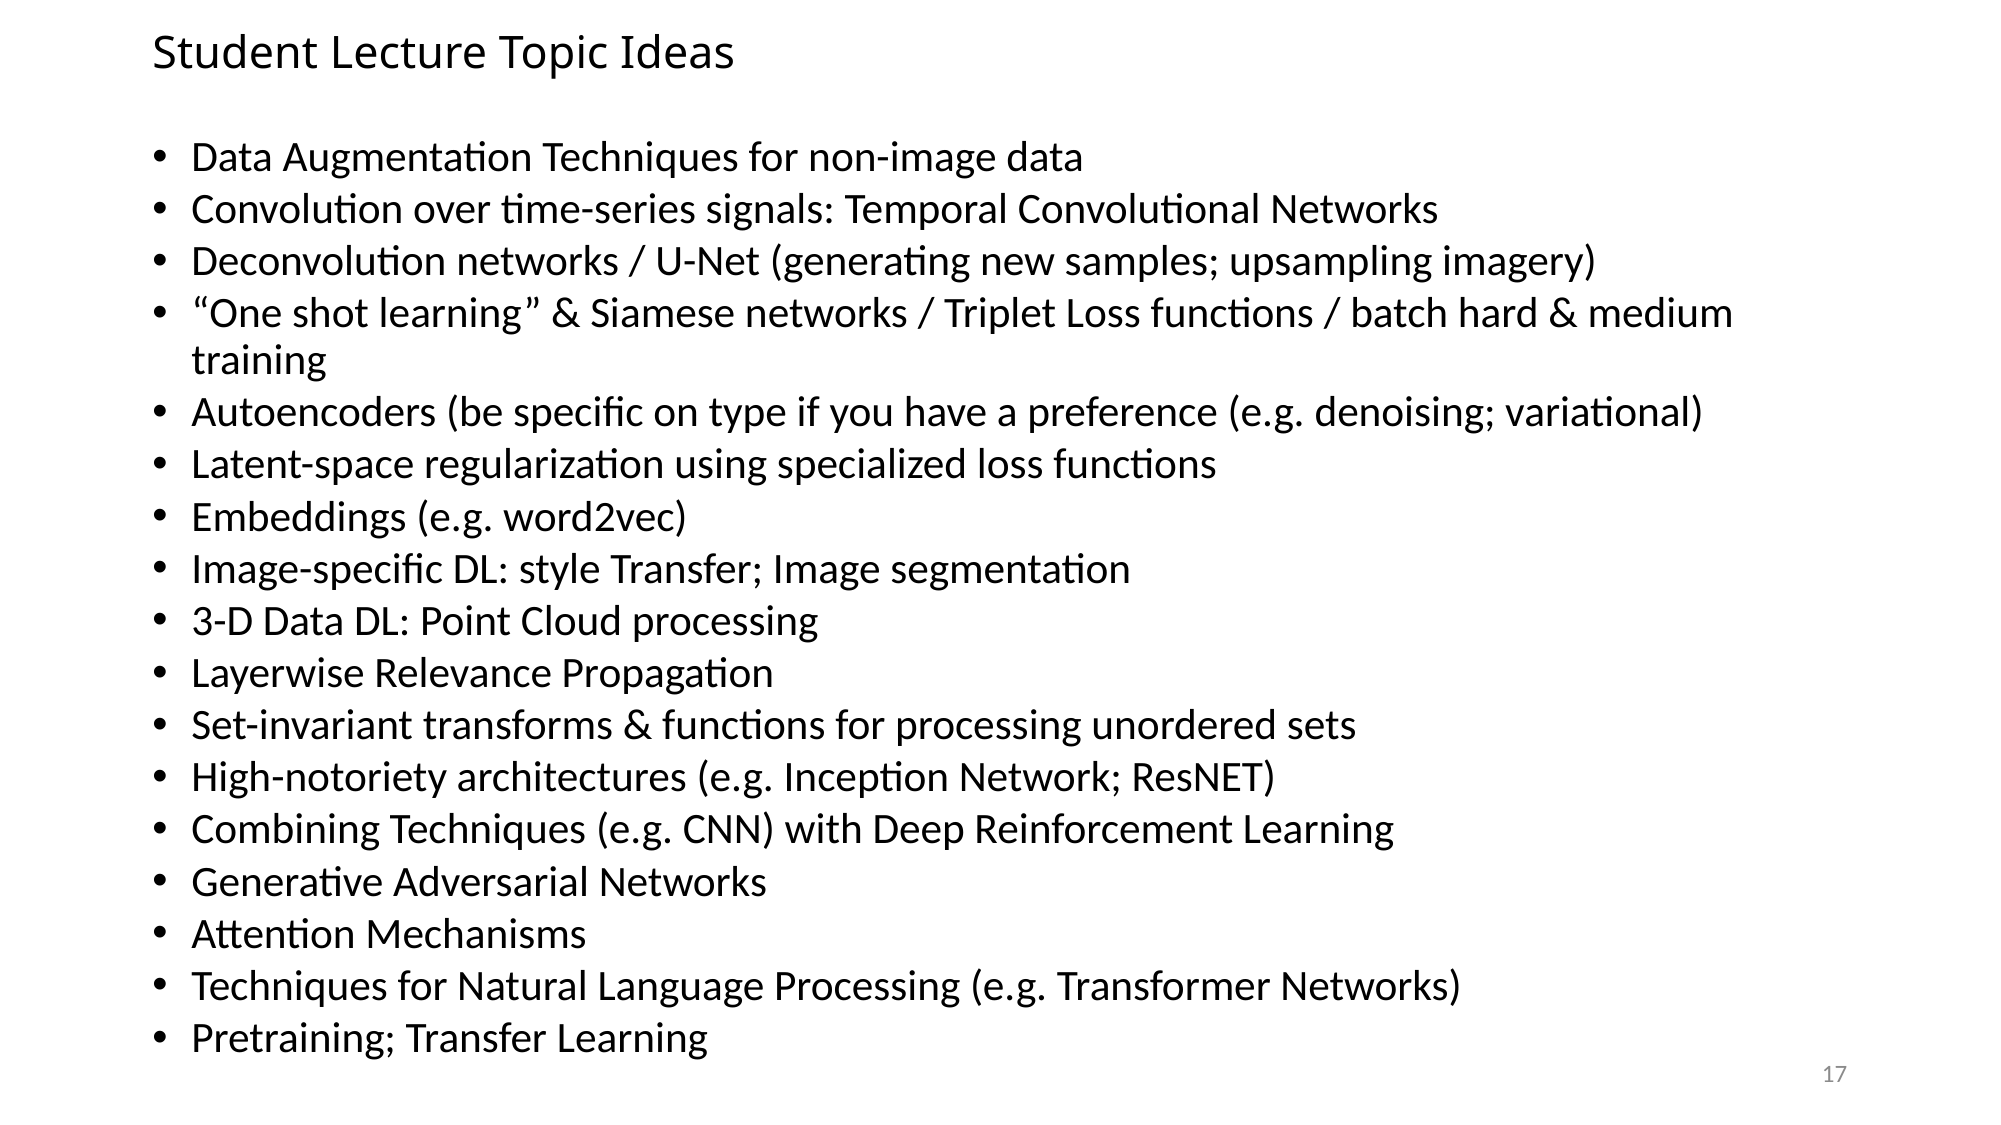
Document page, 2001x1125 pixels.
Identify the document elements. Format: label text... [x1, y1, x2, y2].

list Data Augmentation Techniques for non-image data Convolution over time-series signals: Temporal Convolutional Networks Deconvolution networks / U-Net (generating new samples; upsampling imagery) “One shot learning” & Siamese networks / Triplet Loss functions / batch hard & medium training Autoencoders (be specific on type if you have a preference (e.g. denoising; variational) Latent-space regularization using specialized loss functions Embeddings (e.g. word2vec) Image-specific DL: style Transfer; Image segmentation 3-D Data DL: Point Cloud processing Layerwise Relevance Propagation Set-invariant transforms & functions for processing unordered sets High-notoriety architectures (e.g. Inception Network; ResNET) Combining Techniques (e.g. CNN) with Deep Reinforcement Learning Generative Adversarial Networks Attention Mechanisms Techniques for Natural Language Processing (e.g. Transformer Networks) Pretraining; Transfer Learning [137, 126, 1863, 1103]
slide_number 17 [1412, 1042, 1863, 1103]
title Student Lecture Topic Ideas [137, 22, 1863, 86]
